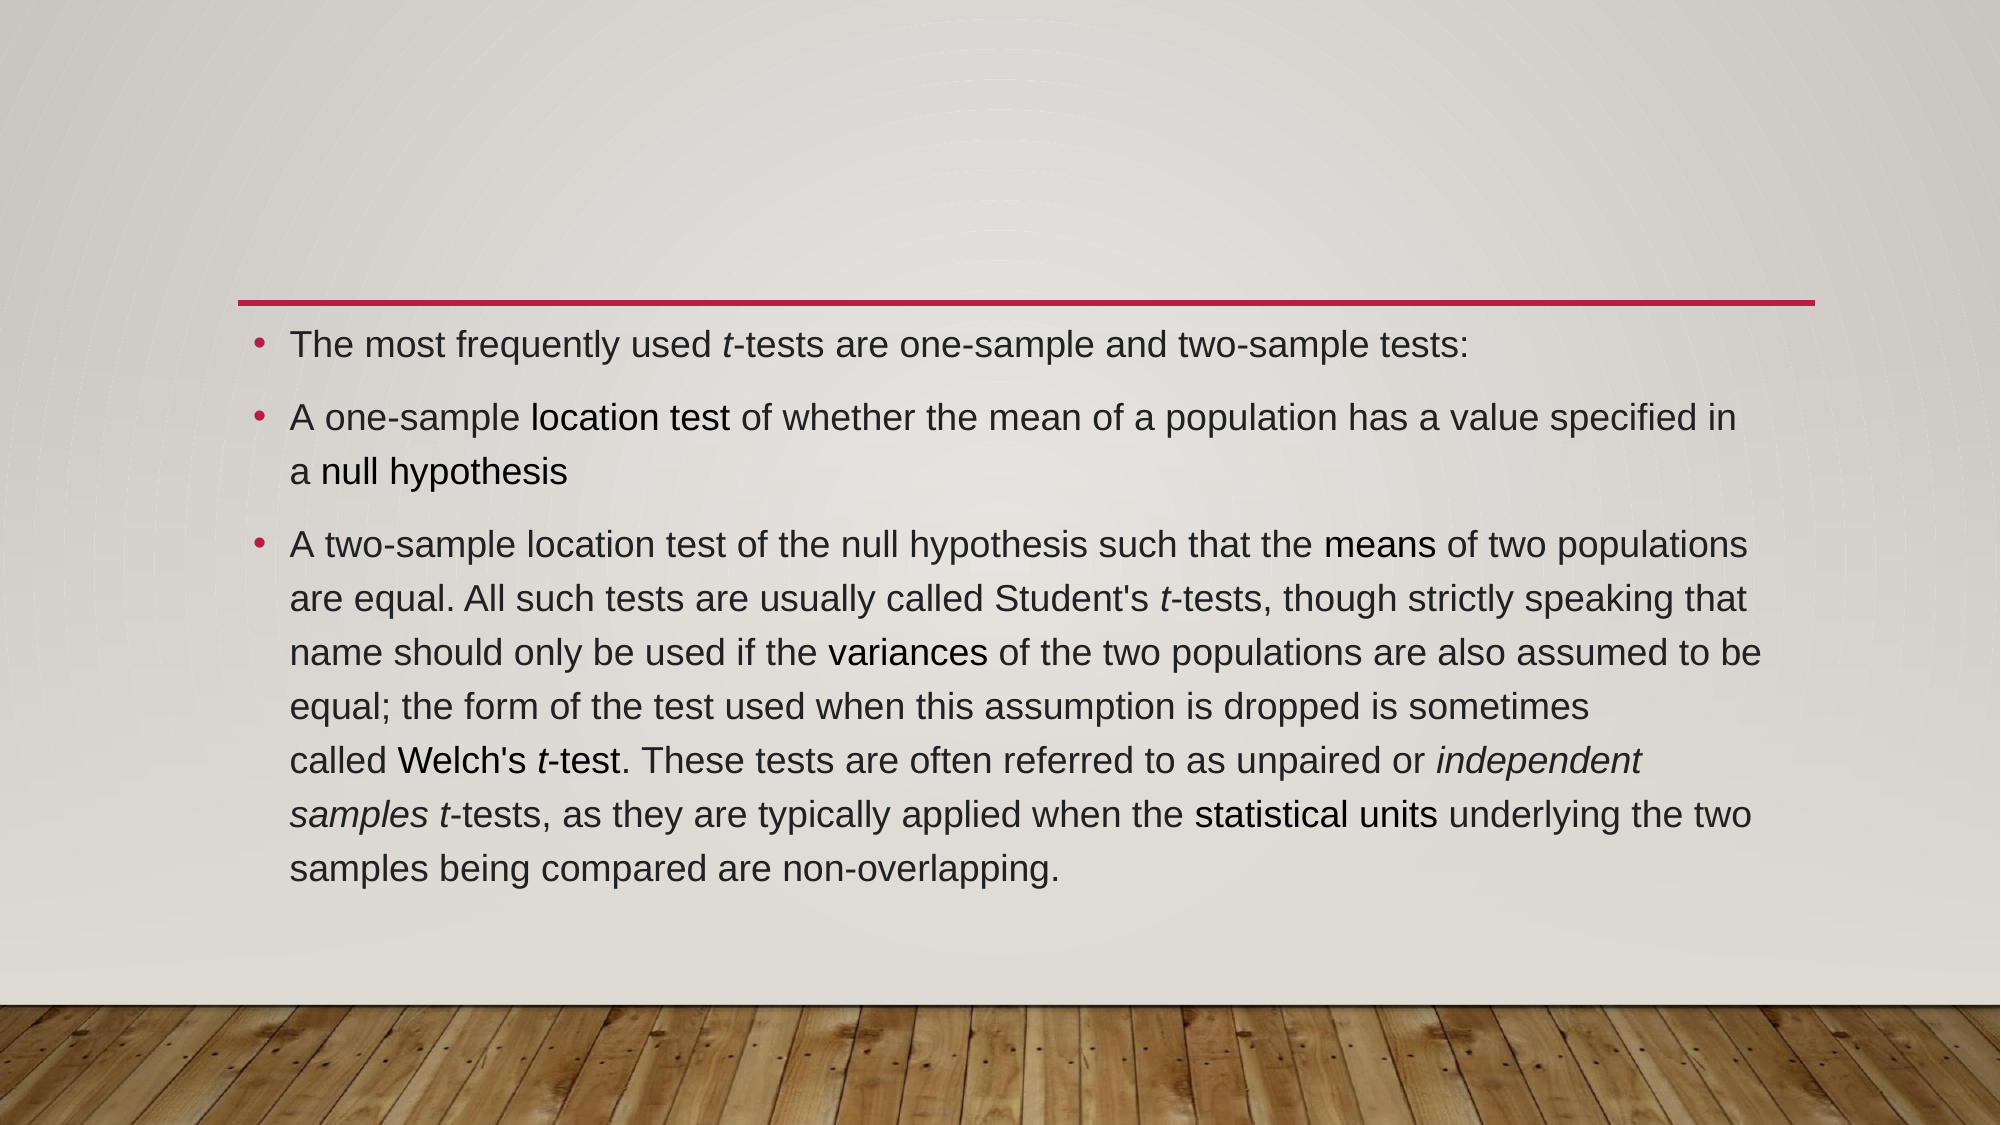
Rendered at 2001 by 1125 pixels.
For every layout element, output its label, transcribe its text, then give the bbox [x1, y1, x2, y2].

list The most frequently used t-tests are one-sample and two-sample tests: A one-sample location test of whether the mean of a population has a value specified in a null hypothesis A two-sample location test of the null hypothesis such that the means of two populations are equal. All such tests are usually called Student's t-tests, though strictly speaking that name should only be used if the variances of the two populations are also assumed to be equal; the form of the test used when this assumption is dropped is sometimes called Welch's t-test. These tests are often referred to as unpaired or independent samples t-tests, as they are typically applied when the statistical units underlying the two samples being compared are non-overlapping. [238, 303, 1814, 897]
picture [0, 1005, 2000, 1125]
